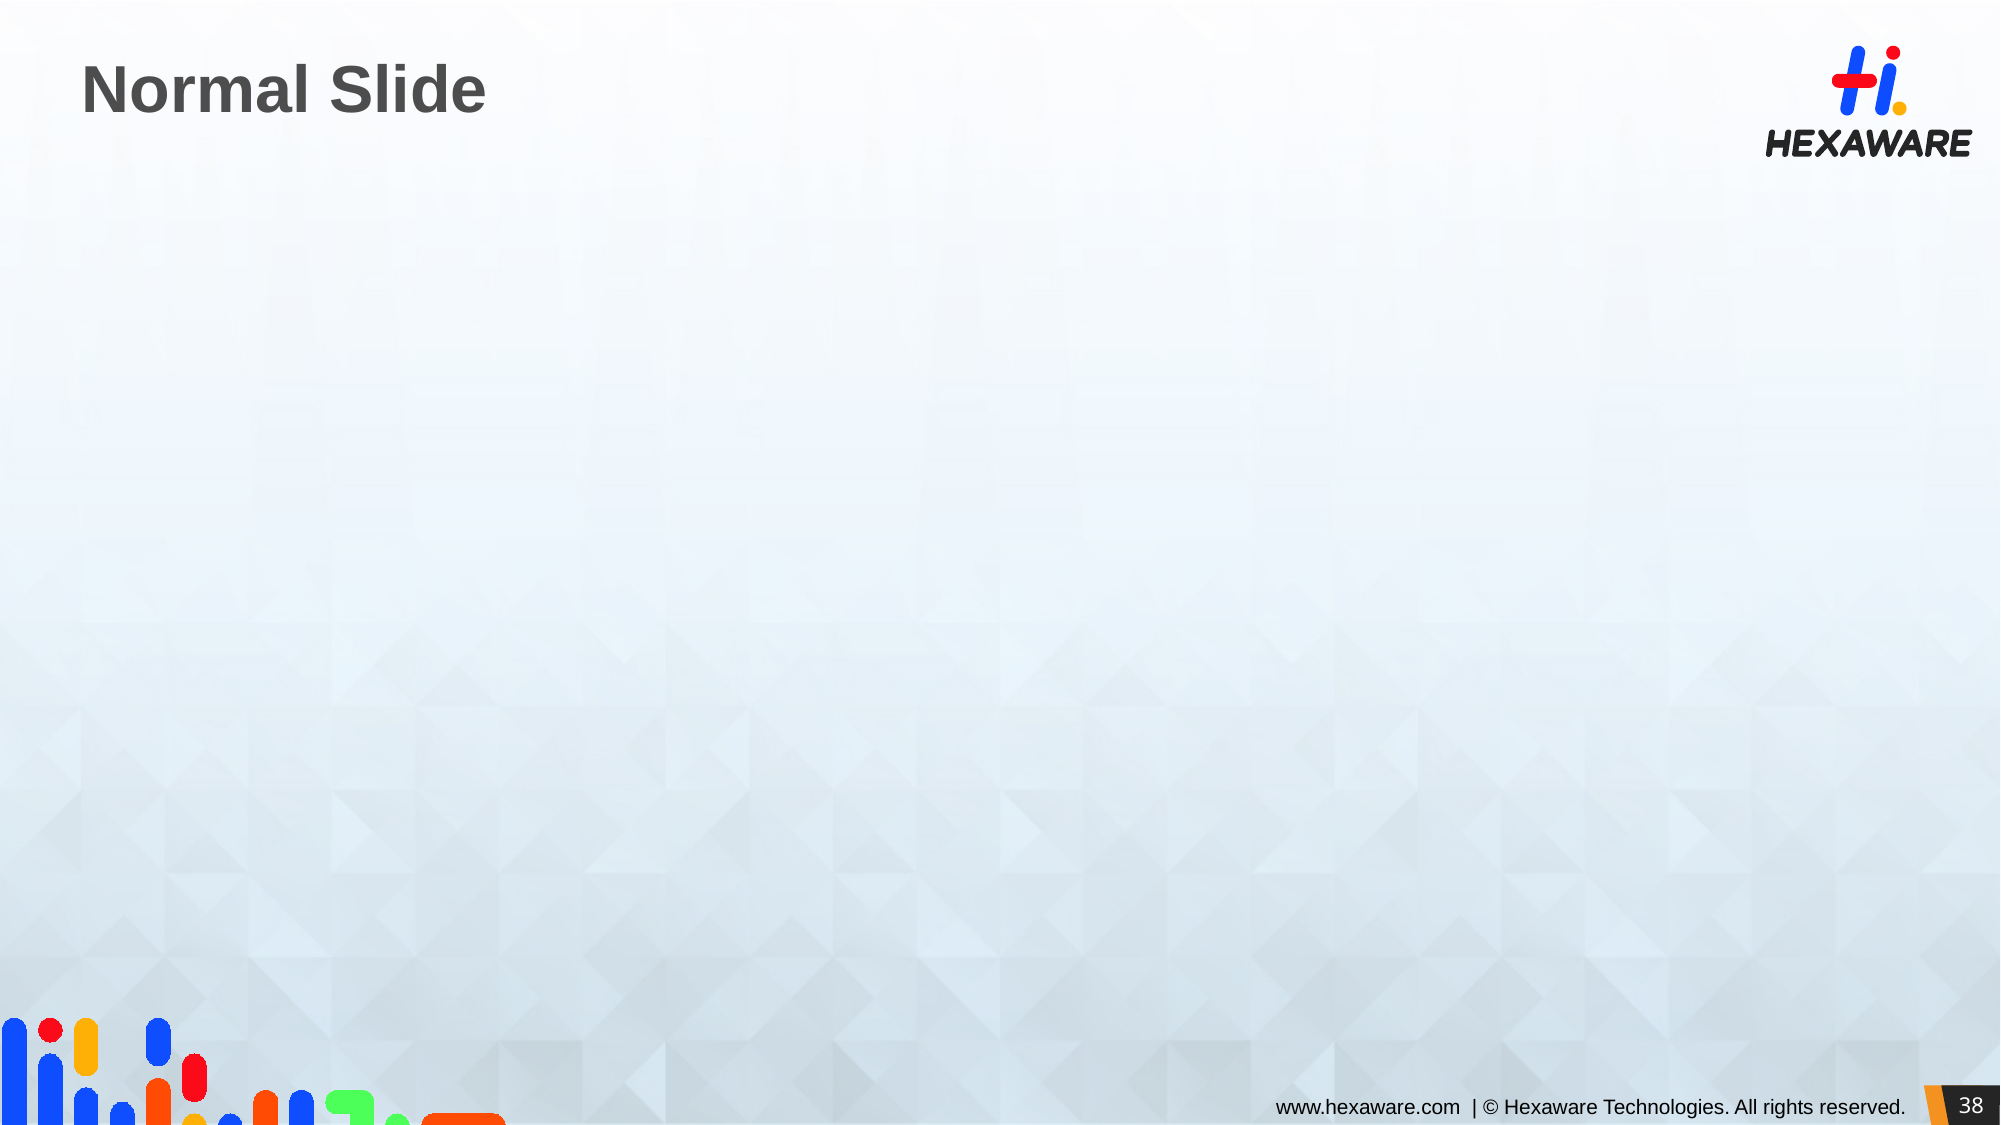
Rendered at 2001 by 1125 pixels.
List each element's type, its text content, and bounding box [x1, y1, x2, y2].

picture [0, 0, 2001, 1125]
title Normal Slide [70, 35, 1521, 136]
